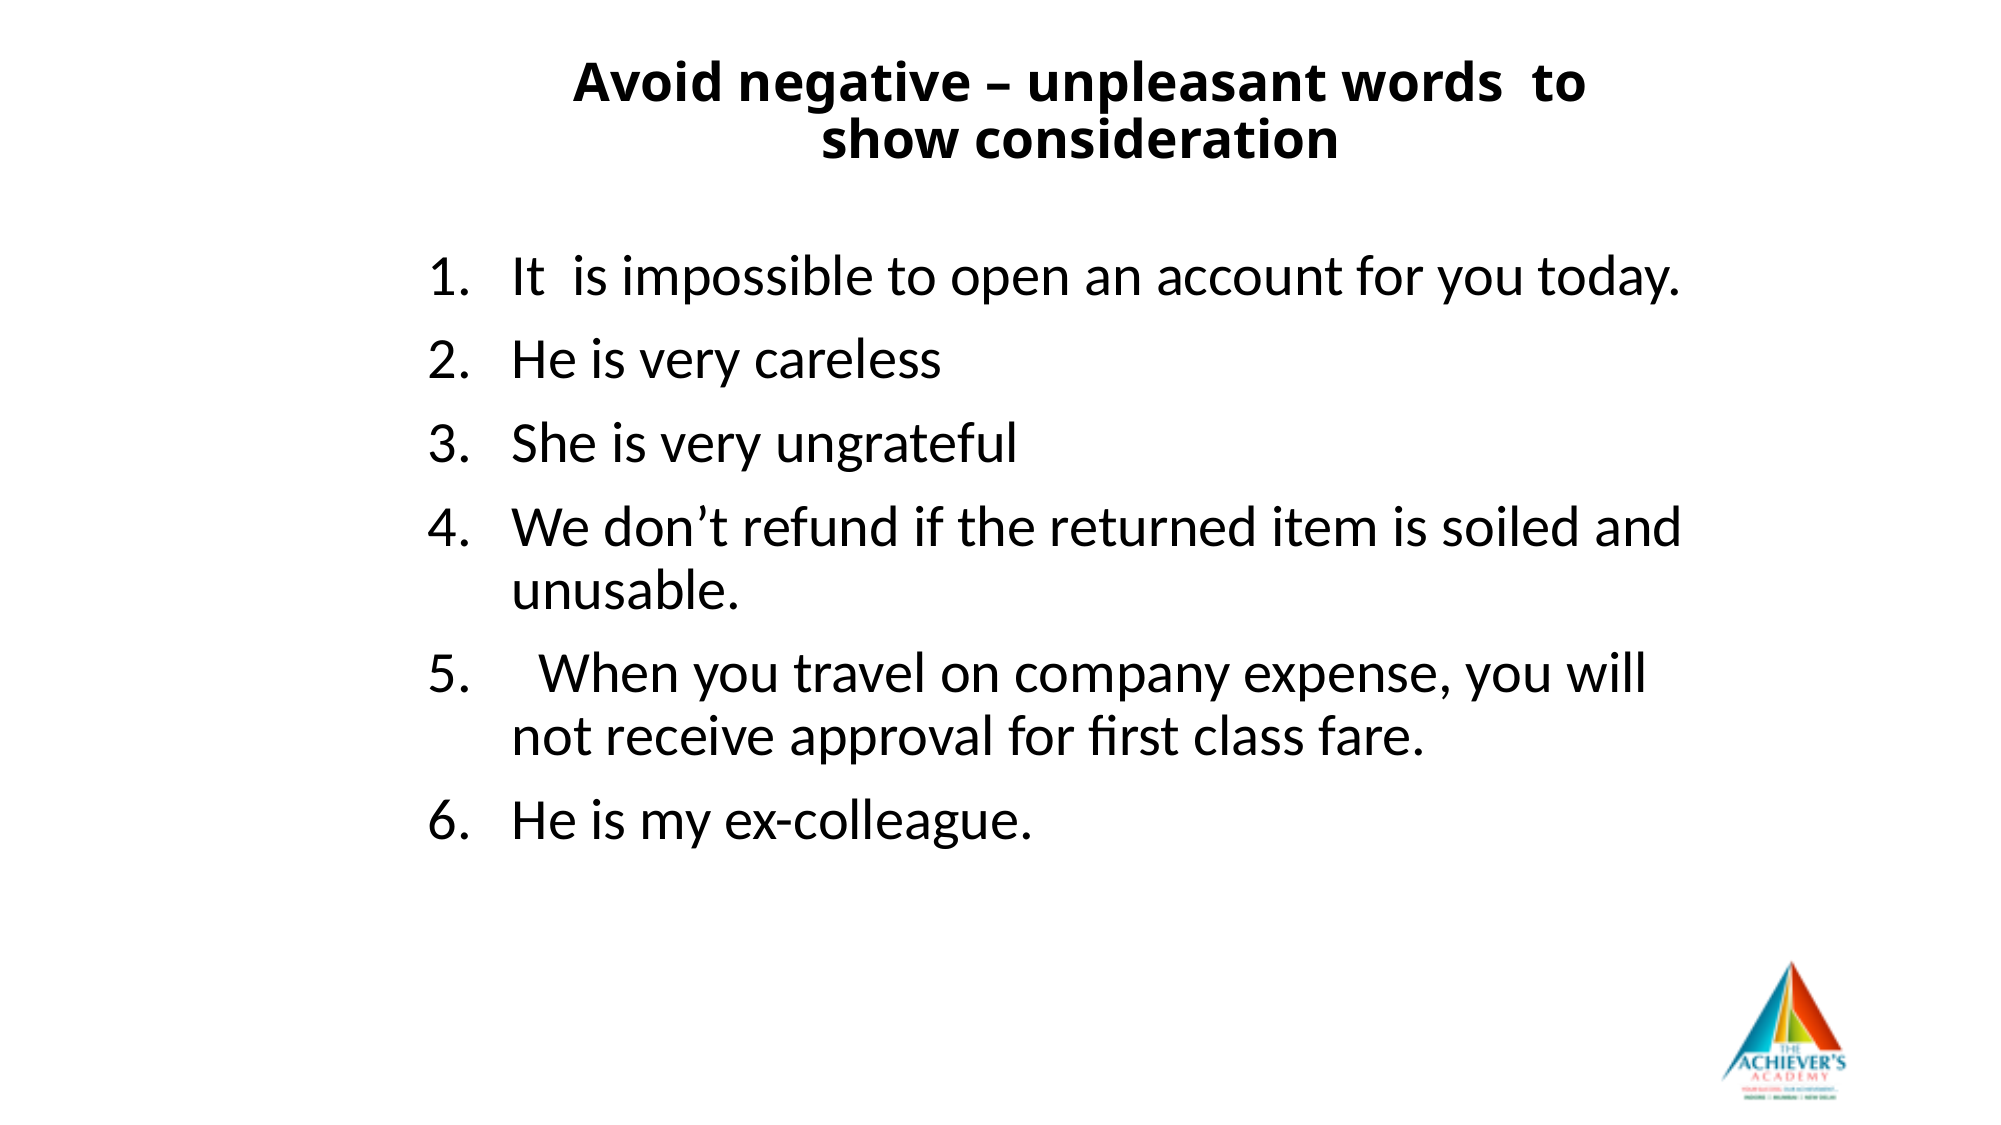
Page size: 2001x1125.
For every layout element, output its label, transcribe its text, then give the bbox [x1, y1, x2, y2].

list It is impossible to open an account for you today. He is very careless She is very ungrateful We don’t refund if the returned item is soiled and unusable. When you travel on company expense, you will not receive approval for first class fare. He is my ex-colleague. [412, 237, 1750, 1000]
title Avoid negative – unpleasant words to show consideration [512, 47, 1650, 237]
picture [1709, 956, 1860, 1107]
